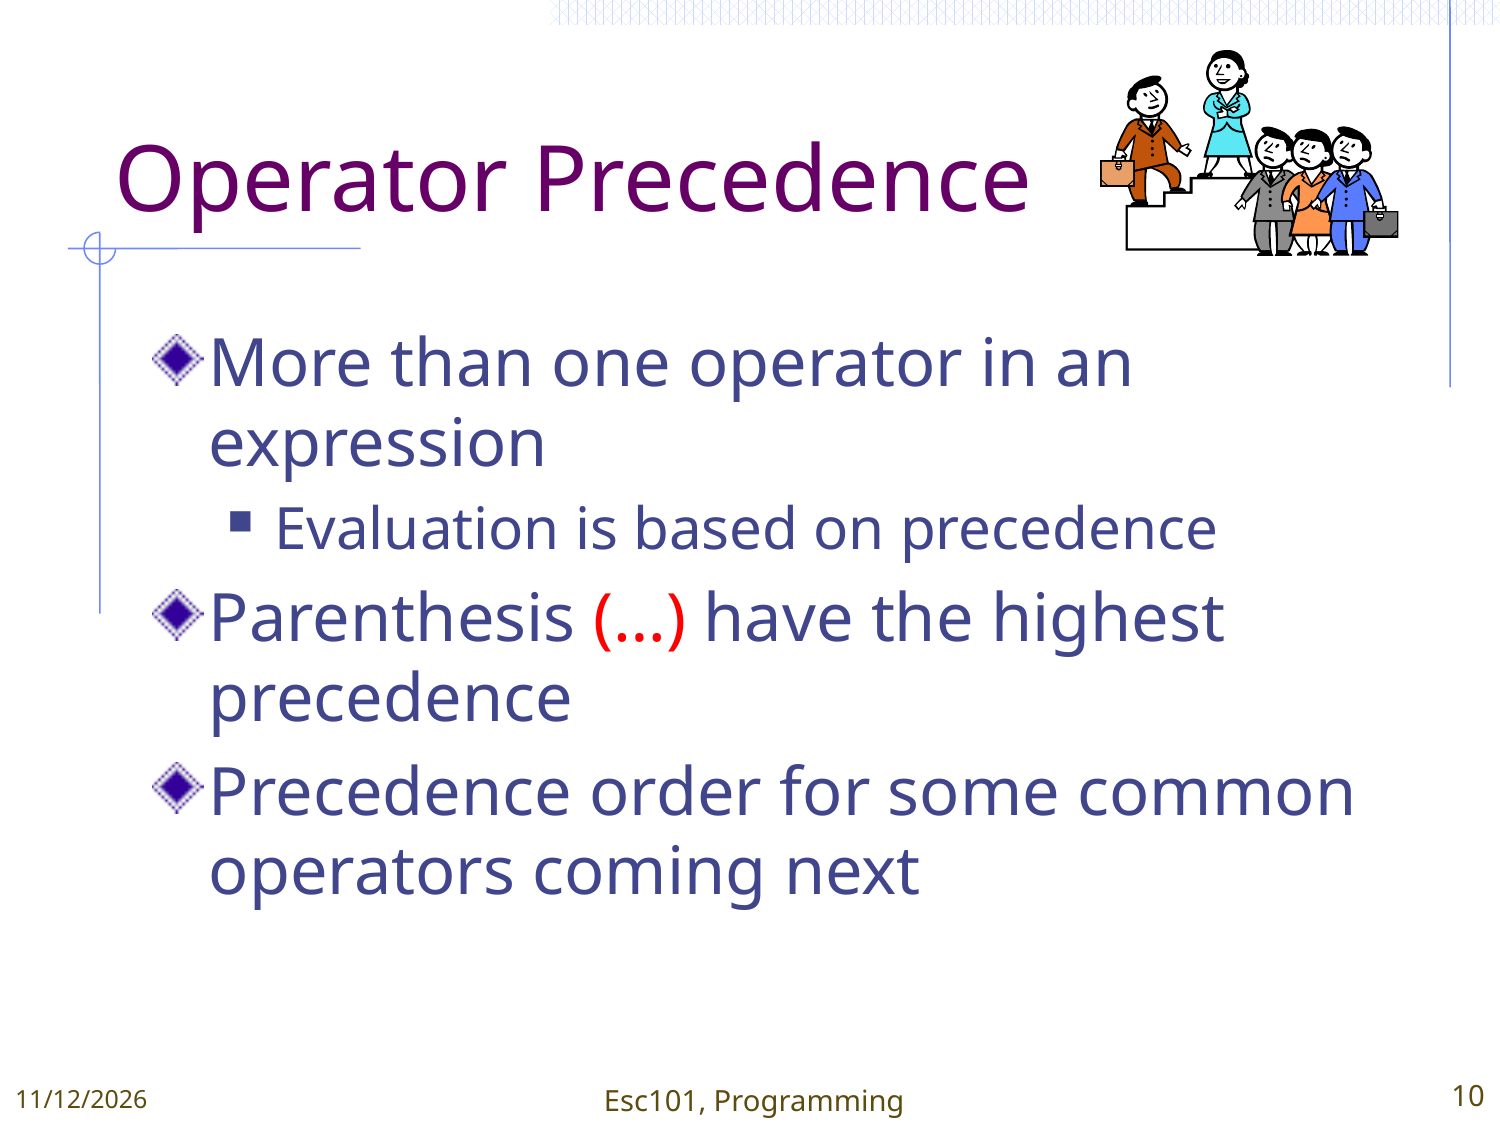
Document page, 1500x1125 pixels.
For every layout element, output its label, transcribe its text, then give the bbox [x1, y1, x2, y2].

title Operator Precedence [99, 49, 1098, 238]
picture [152, 762, 204, 814]
picture [1099, 49, 1399, 257]
picture [152, 334, 204, 386]
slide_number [0, 1049, 313, 1125]
slide_number 10 [1187, 1049, 1500, 1125]
footer Esc101, Programming [483, 1049, 1026, 1125]
list More than one operator in an expression Evaluation is based on precedence Parenthesis (…) have the highest precedence Precedence order for some common operators coming next [137, 312, 1413, 988]
picture [152, 589, 204, 641]
